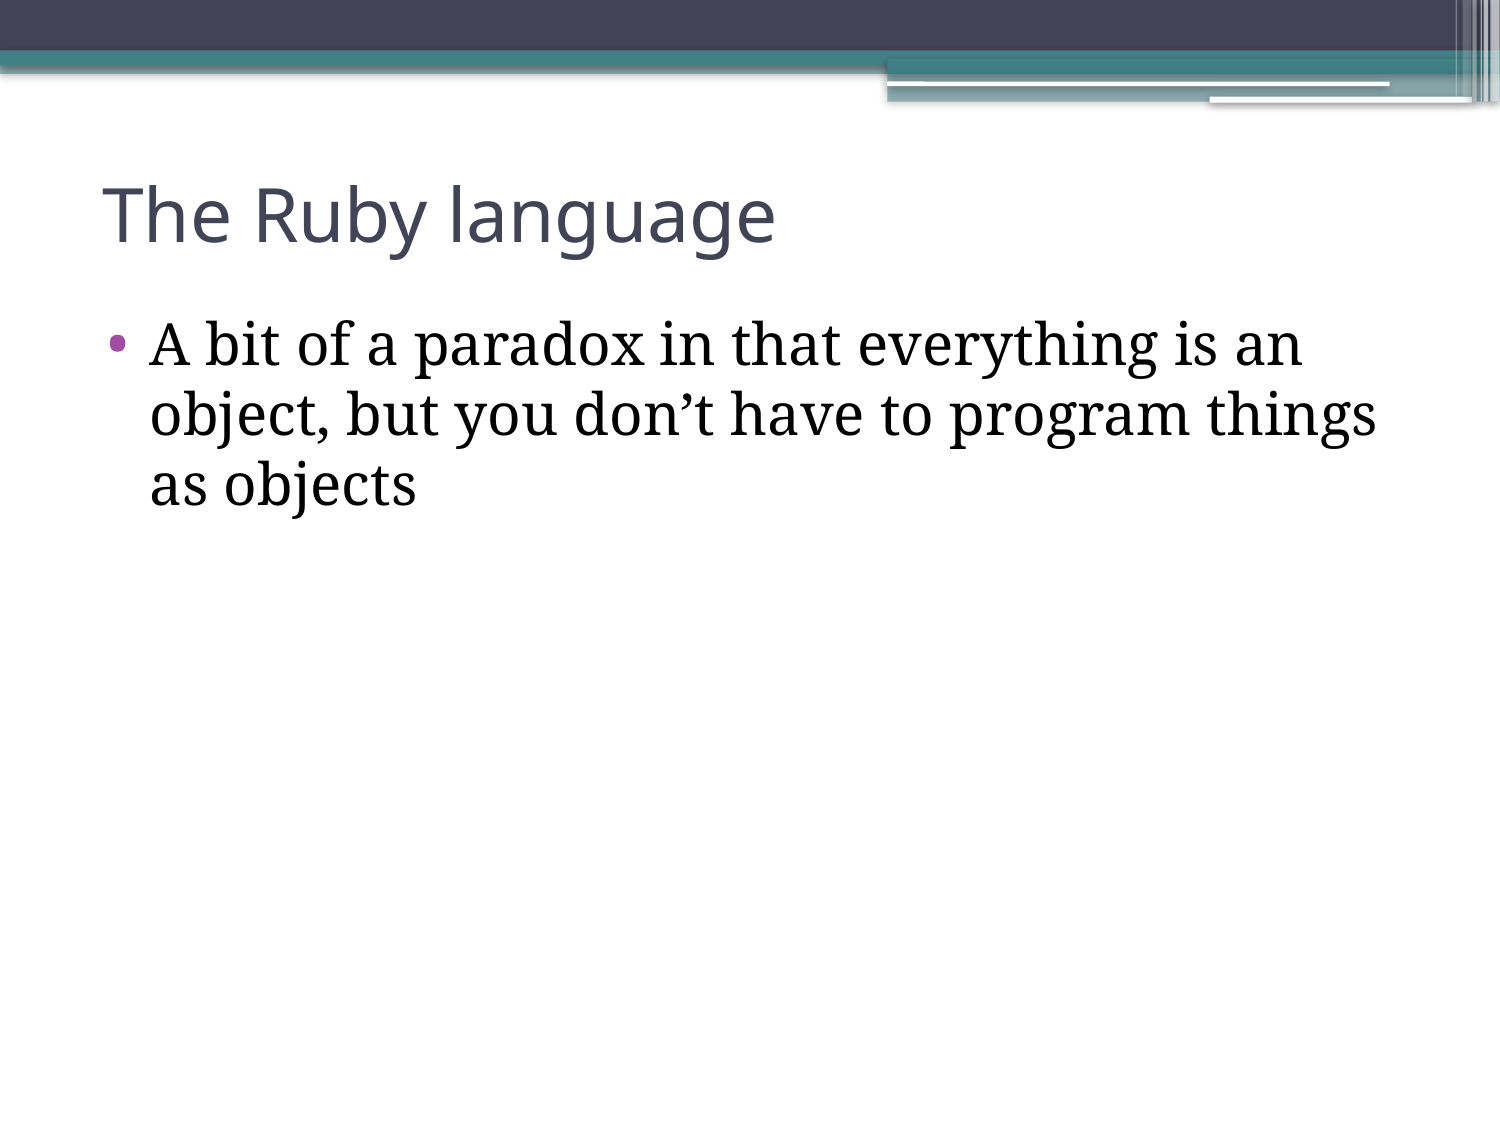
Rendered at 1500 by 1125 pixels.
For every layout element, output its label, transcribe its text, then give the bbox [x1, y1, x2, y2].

title The Ruby language [87, 125, 1438, 300]
list A bit of a paradox in that everything is an object, but you don’t have to program things as objects [75, 299, 1425, 1079]
